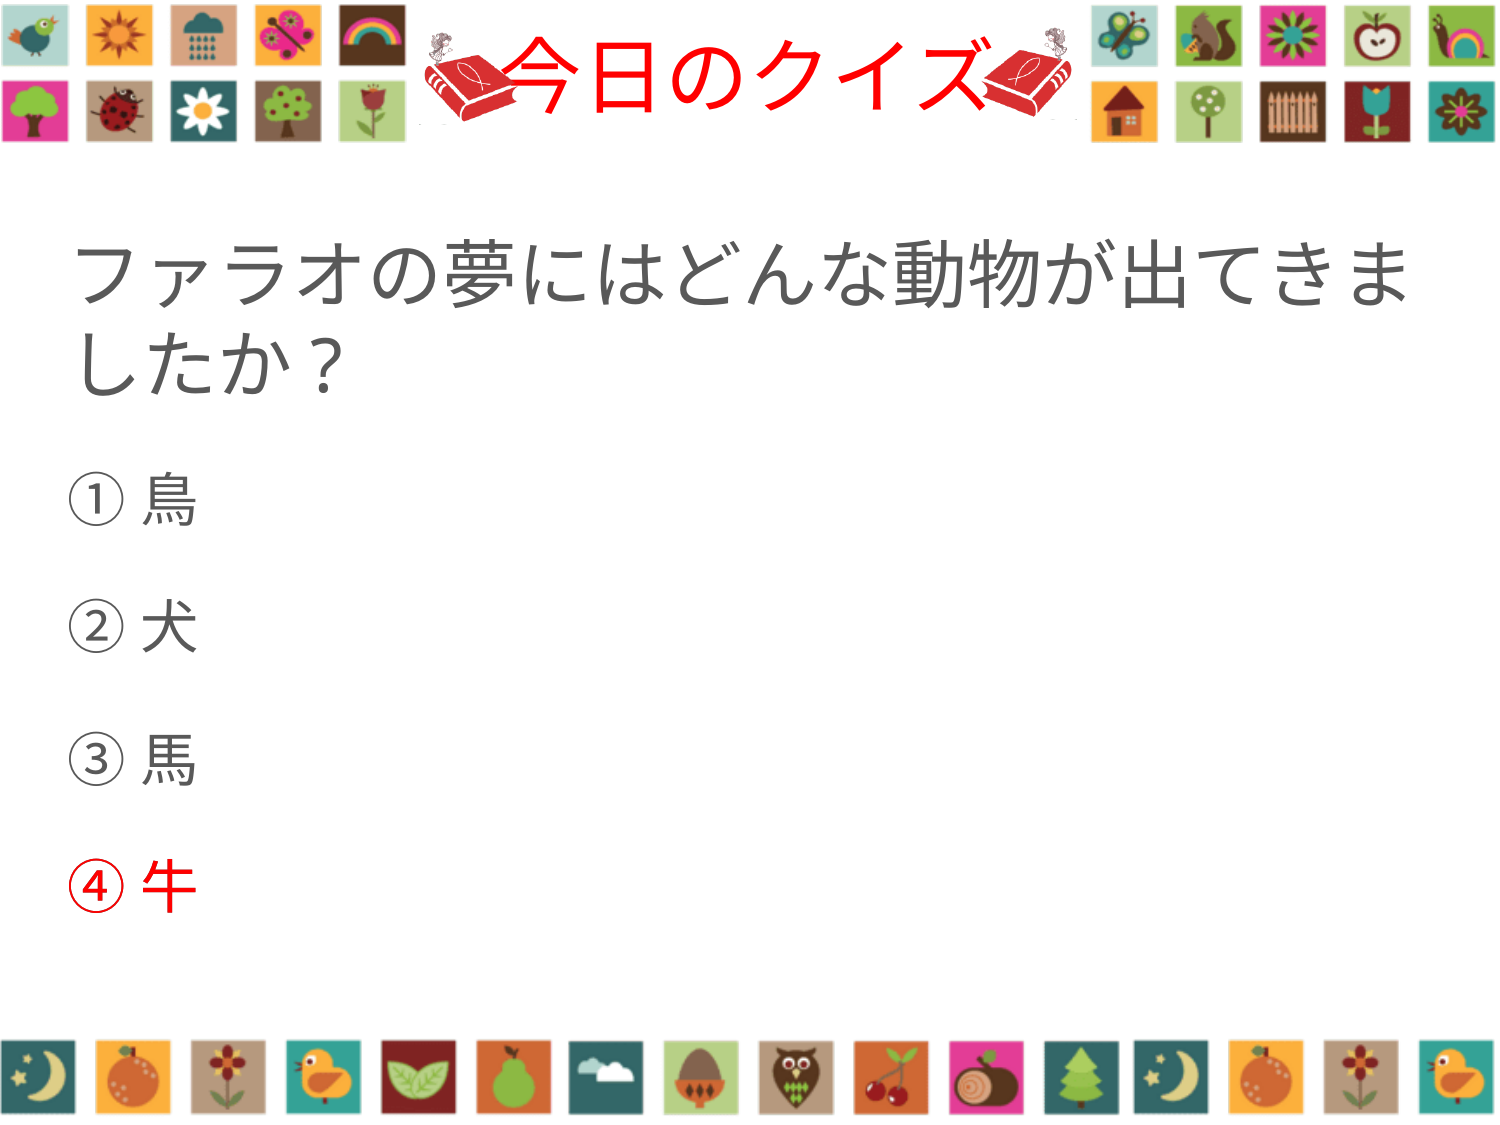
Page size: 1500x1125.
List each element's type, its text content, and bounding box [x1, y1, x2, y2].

picture [950, 3, 1500, 150]
picture [0, 3, 550, 150]
text_box ②犬 [53, 582, 1436, 668]
text_box ①鳥 [53, 456, 1436, 541]
text_box ④牛 [53, 842, 1483, 928]
text_box ③馬 [53, 716, 1483, 801]
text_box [0, 1028, 1500, 1118]
text_box ファラオの夢にはどんな動物が出てきましたか? [53, 219, 1436, 415]
text_box 今日のクイズ [547, 16, 1078, 131]
